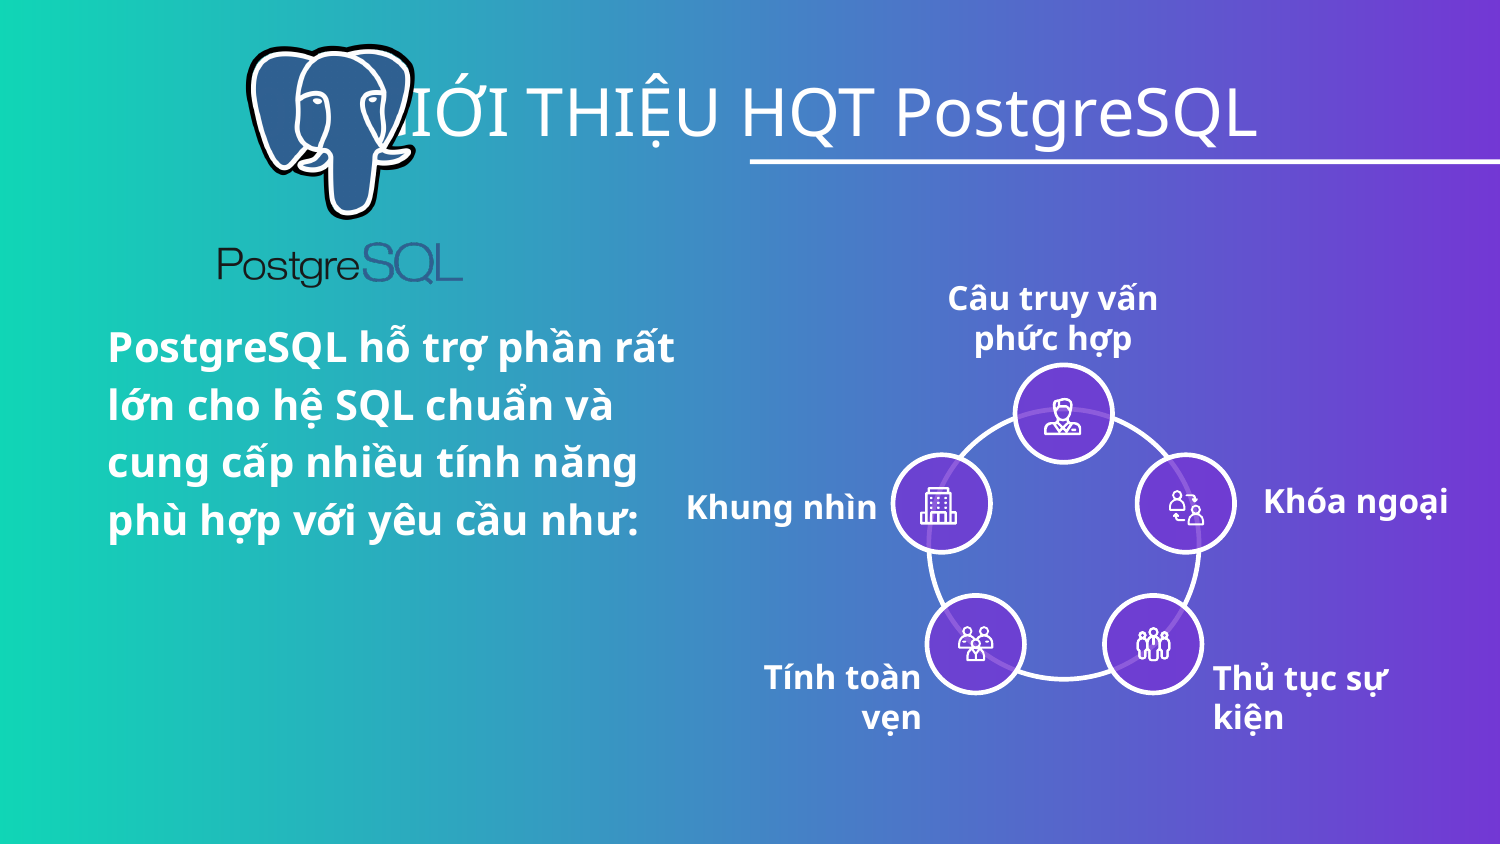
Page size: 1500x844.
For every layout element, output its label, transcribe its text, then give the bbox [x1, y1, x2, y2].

title 01. GIỚI THIỆU HQT PostgreSQL [106, 25, 1404, 166]
subtitle Tính toàn vẹn [698, 641, 938, 715]
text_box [957, 625, 994, 662]
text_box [919, 486, 958, 525]
subtitle Khung nhìn [729, 471, 887, 545]
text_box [1043, 397, 1082, 436]
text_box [1136, 626, 1171, 662]
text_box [1168, 489, 1205, 526]
picture [217, 43, 463, 288]
subtitle Thủ tục sự kiện [1197, 641, 1450, 715]
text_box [892, 364, 1235, 694]
subtitle Khóa ngoại [1247, 465, 1500, 539]
subtitle Câu truy vấn phức hợp [927, 262, 1180, 336]
text_box PostgreSQL hỗ trợ phần rất lớn cho hệ SQL chuẩn và cung cấp nhiều tính năng phù hợp với yêu cầu như: [67, 298, 729, 682]
